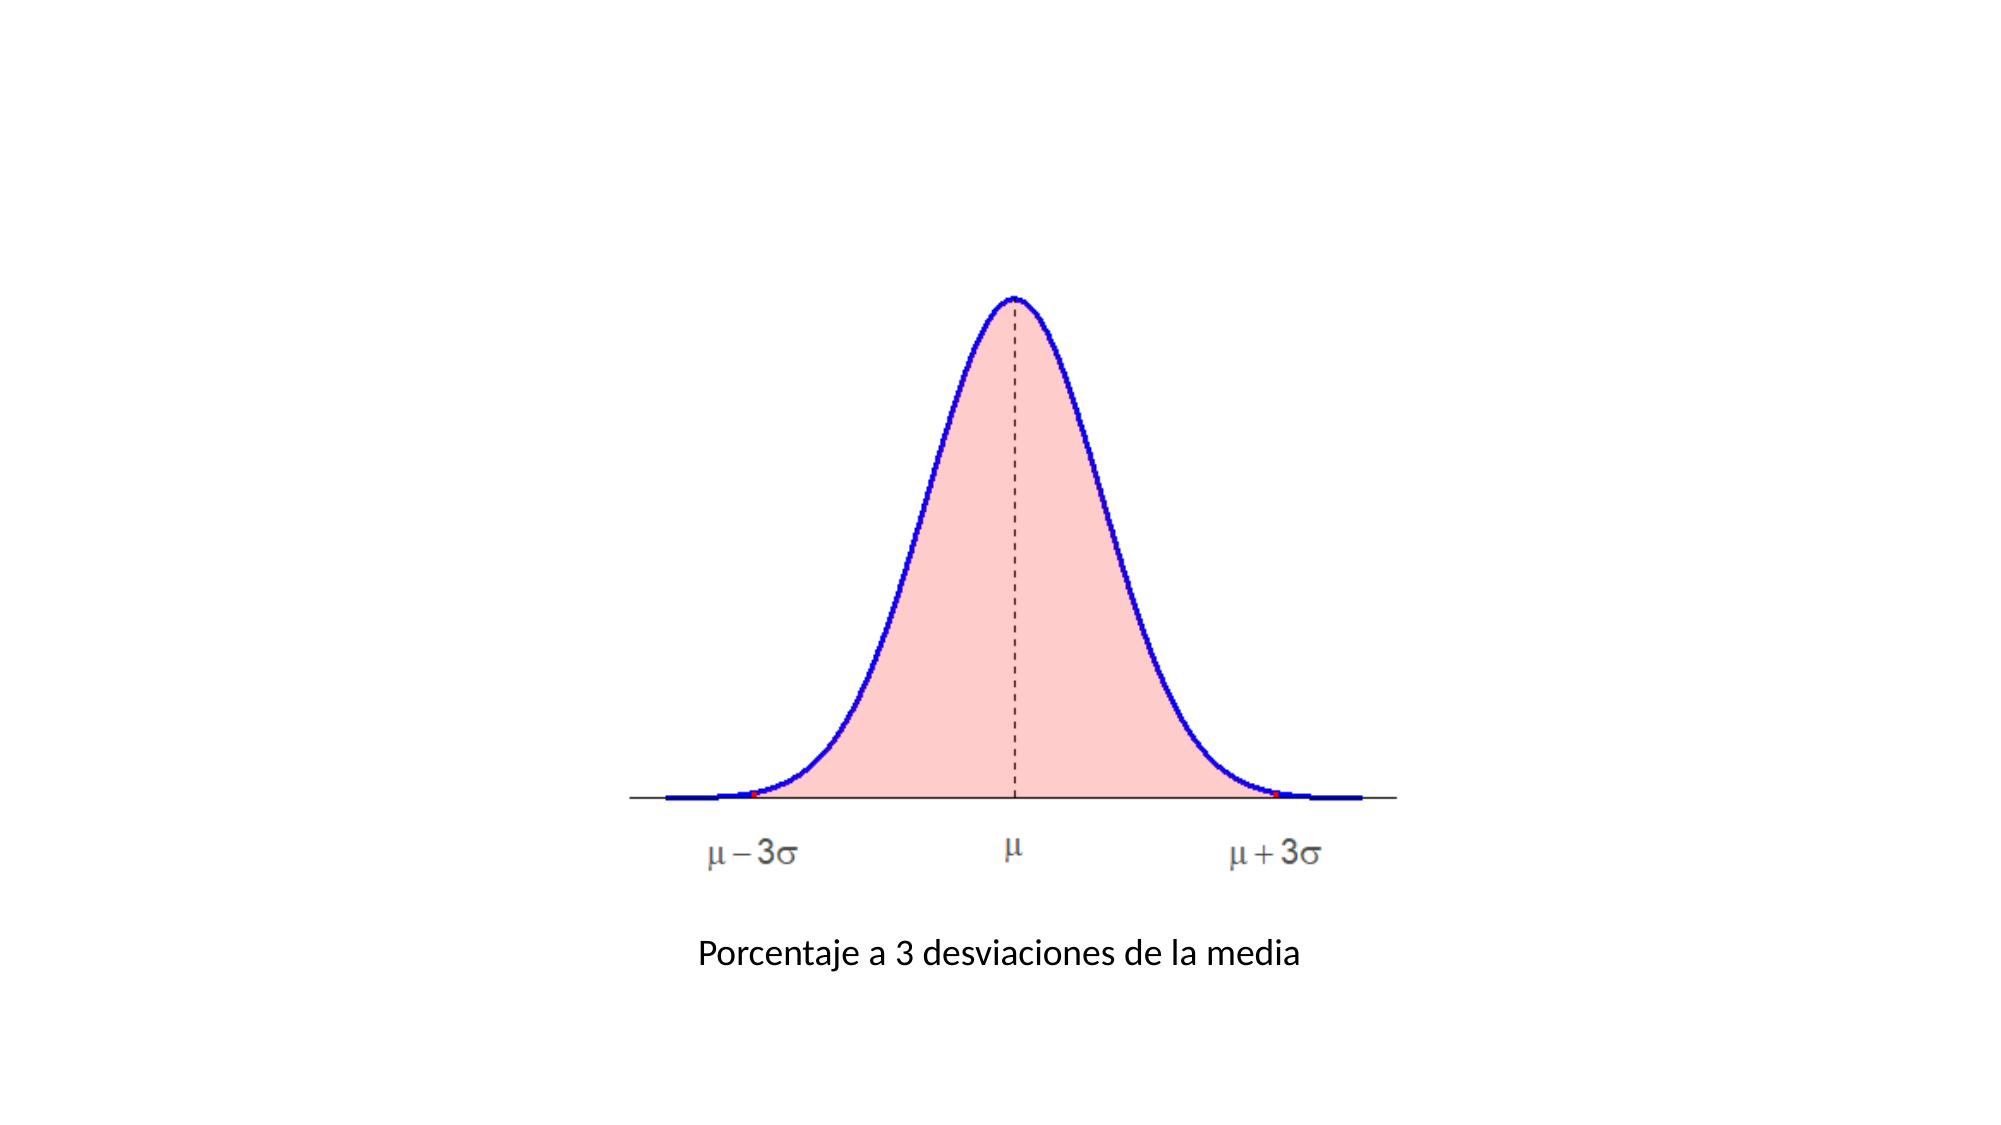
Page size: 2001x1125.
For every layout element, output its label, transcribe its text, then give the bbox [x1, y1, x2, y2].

text_box Porcentaje a 3 desviaciones de la media [324, 920, 1675, 1005]
picture [587, 262, 1411, 921]
